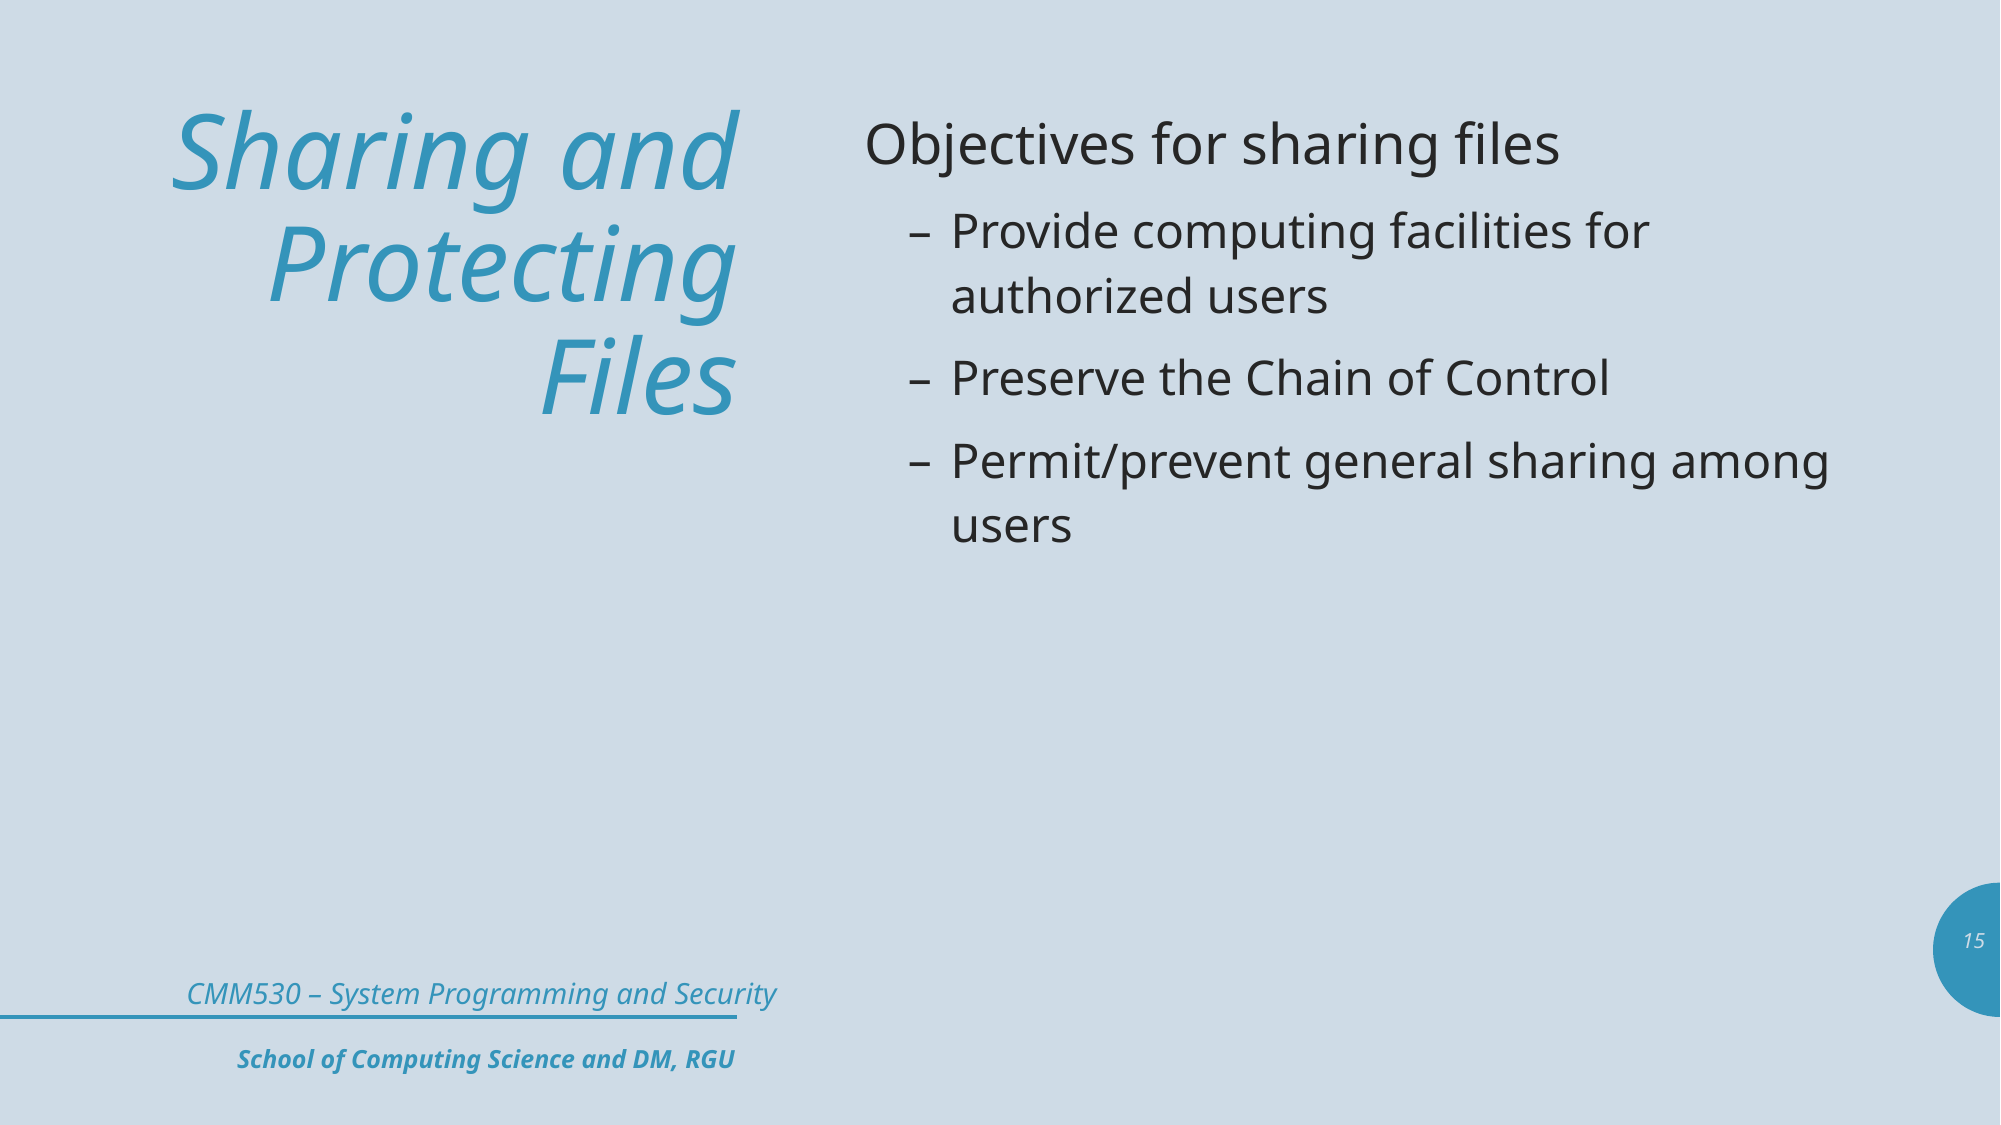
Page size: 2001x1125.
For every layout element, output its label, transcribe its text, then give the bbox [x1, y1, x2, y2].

list Objectives for sharing files Provide computing facilities for authorized users Preserve the Chain of Control Permit/prevent general sharing among users [849, 93, 1875, 562]
title Sharing and Protecting Files [125, 91, 754, 905]
slide_number 15 [1933, 904, 2000, 980]
